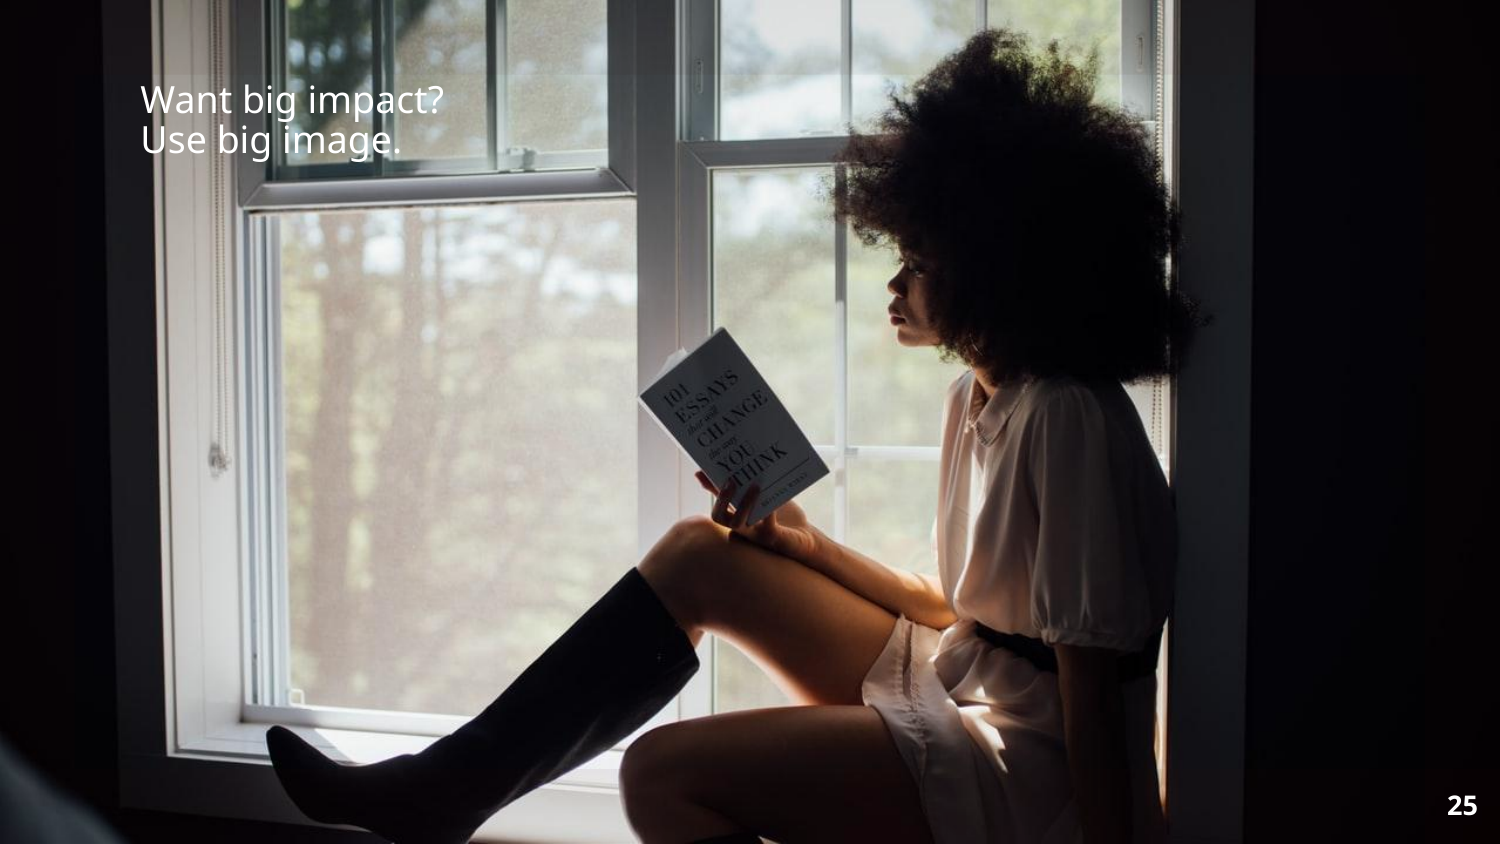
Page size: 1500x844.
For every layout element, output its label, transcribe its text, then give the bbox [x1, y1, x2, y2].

picture [0, 0, 1500, 844]
slide_number 25 [1425, 769, 1500, 844]
title Want big impact? Use big image. [140, 80, 458, 178]
